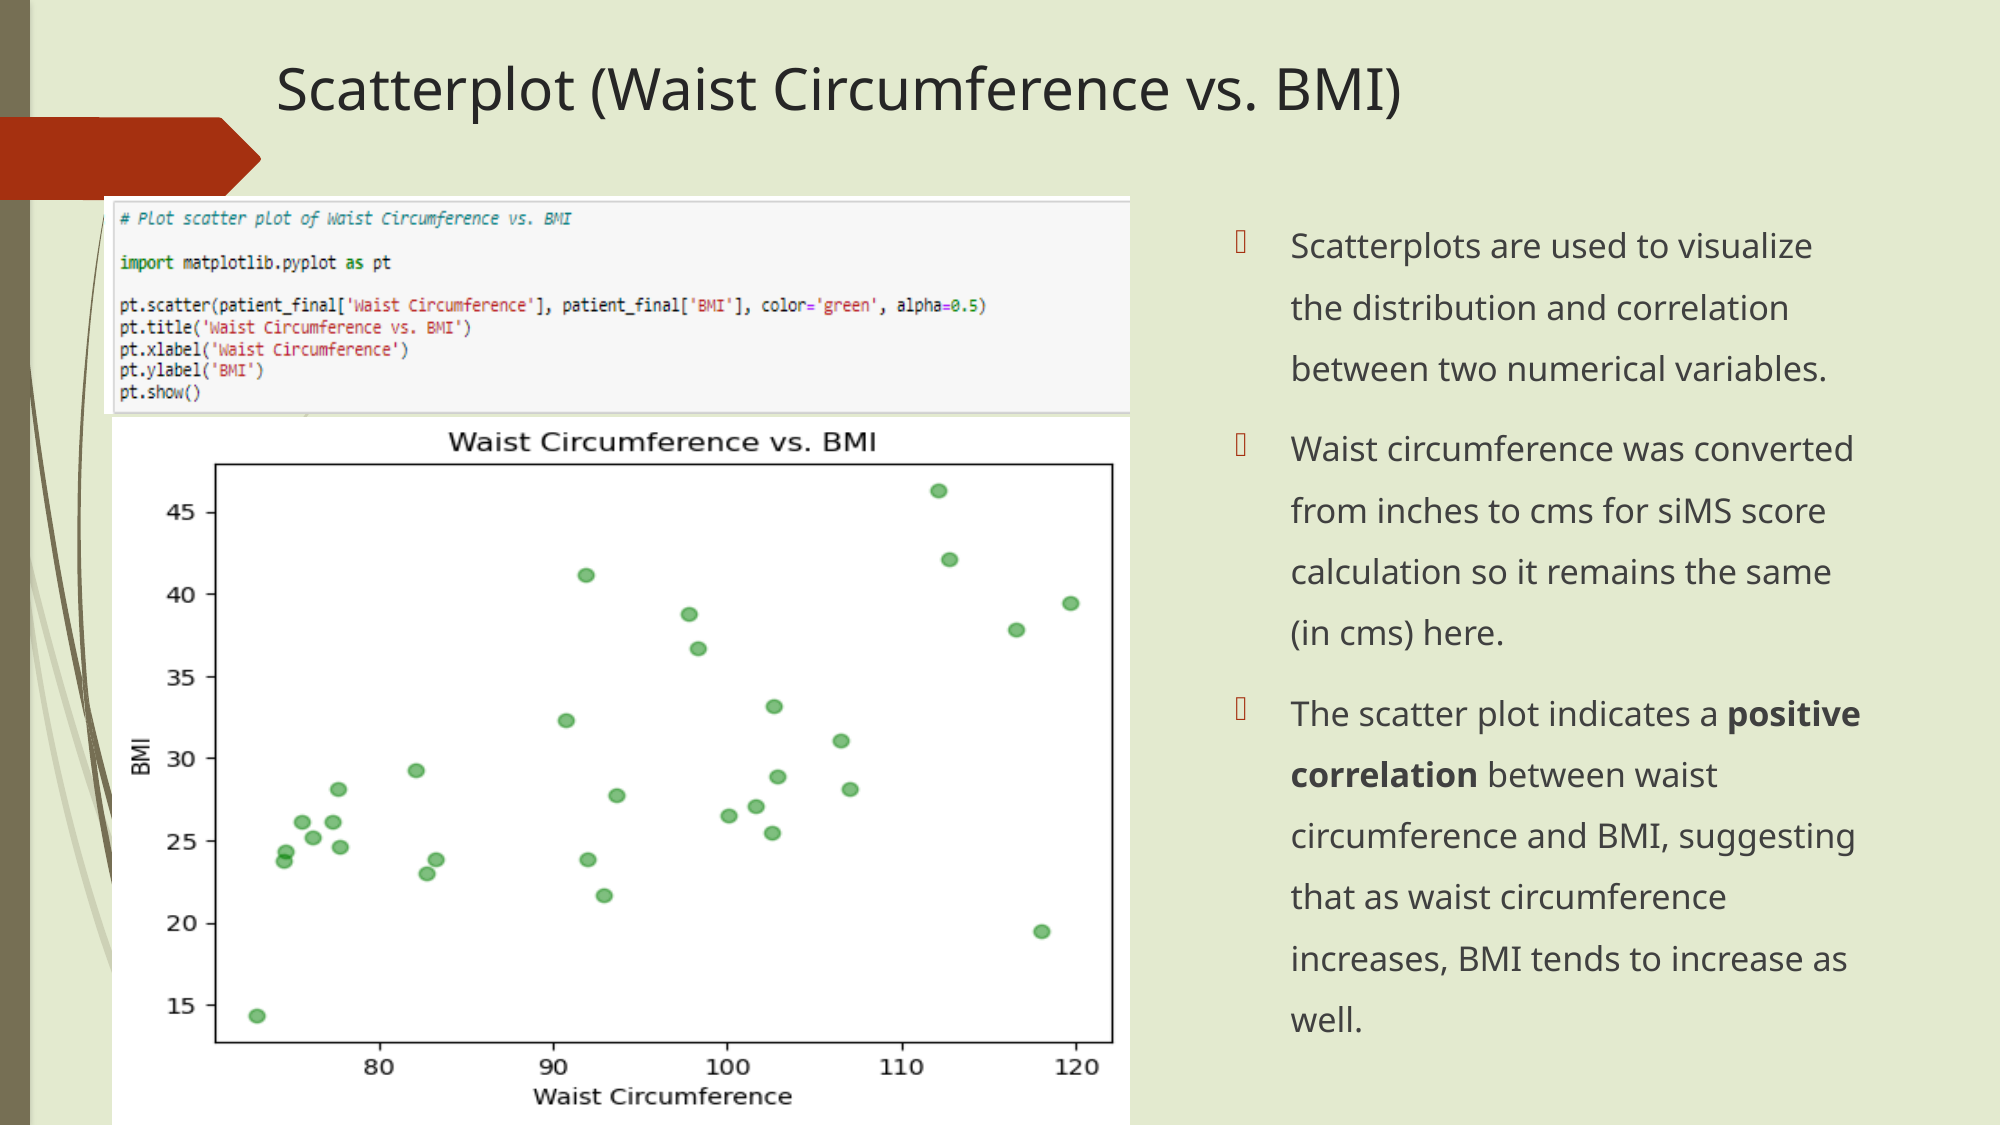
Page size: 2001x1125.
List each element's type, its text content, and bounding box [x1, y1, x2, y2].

picture [104, 196, 1130, 415]
picture [112, 416, 1130, 1125]
title Scatterplot (Waist Circumference vs. BMI) [261, 44, 1724, 255]
list Scatterplots are used to visualize the distribution and correlation between two numerical variables. Waist circumference was converted from inches to cms for siMS score calculation so it remains the same (in cms) here. The scatter plot indicates a positive correlation between waist circumference and BMI, suggesting that as waist circumference increases, BMI tends to increase as well. [1220, 197, 1881, 1053]
